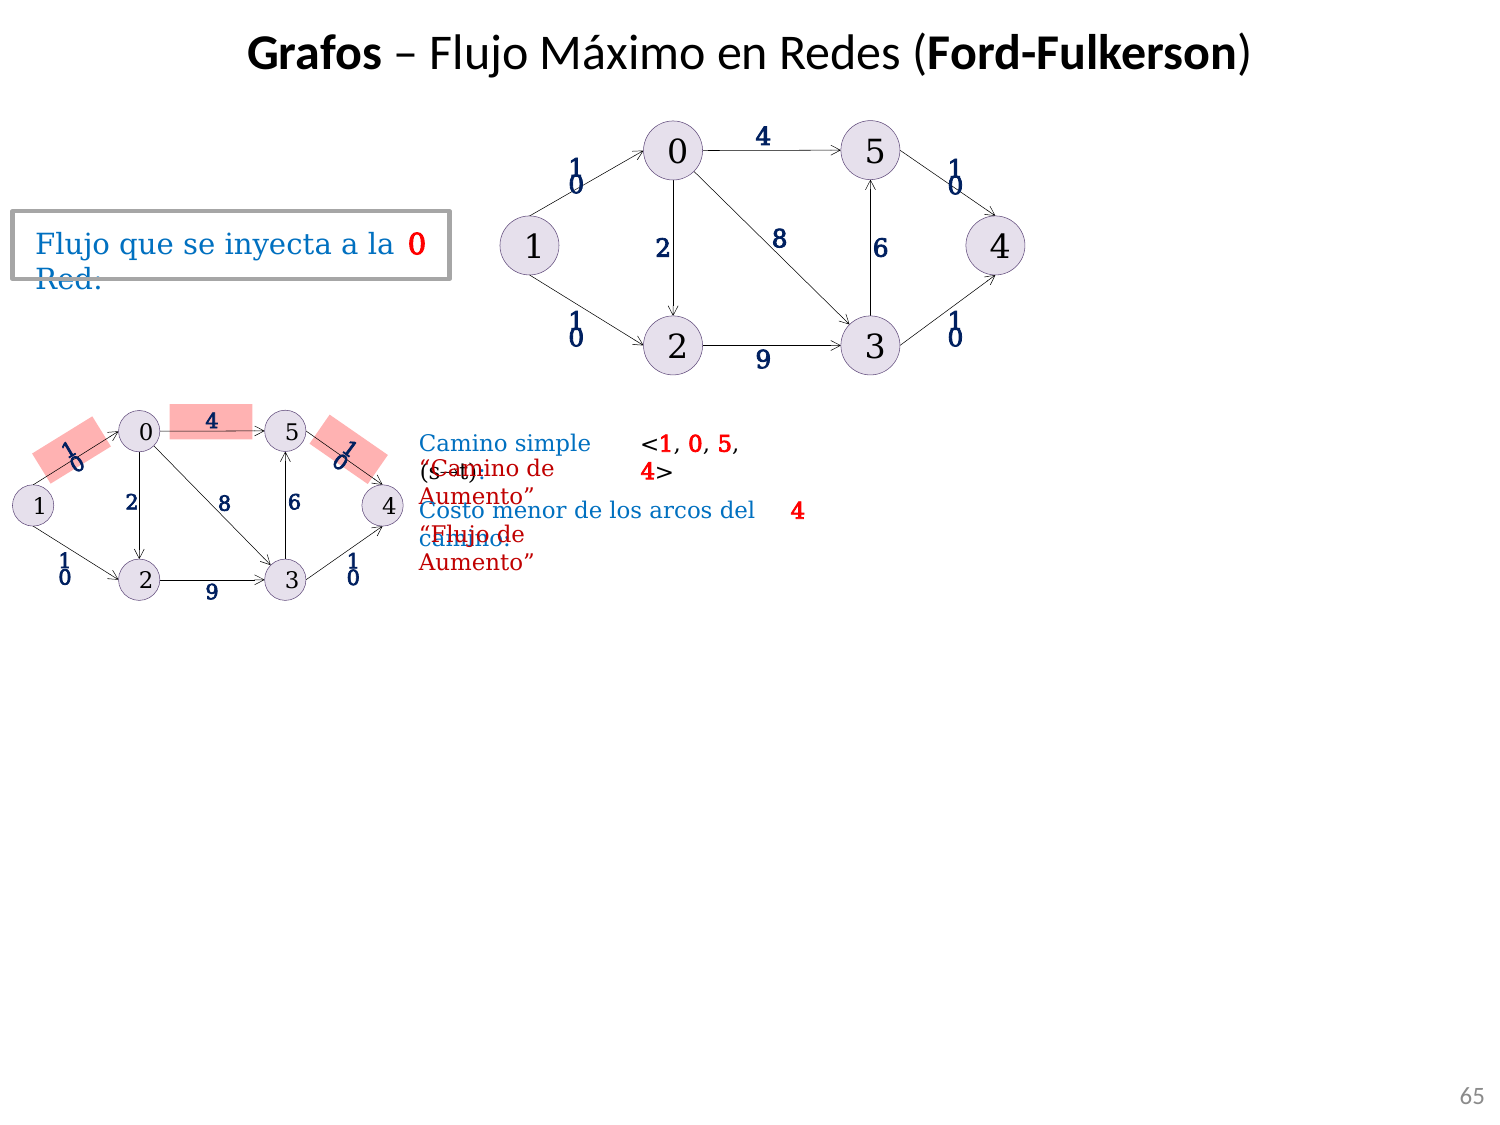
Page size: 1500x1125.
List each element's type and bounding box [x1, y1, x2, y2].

title [0, 0, 1500, 100]
text_box [10, 209, 452, 303]
text_box [499, 120, 1026, 383]
slide_number [1437, 1065, 1500, 1125]
text_box [12, 402, 814, 613]
